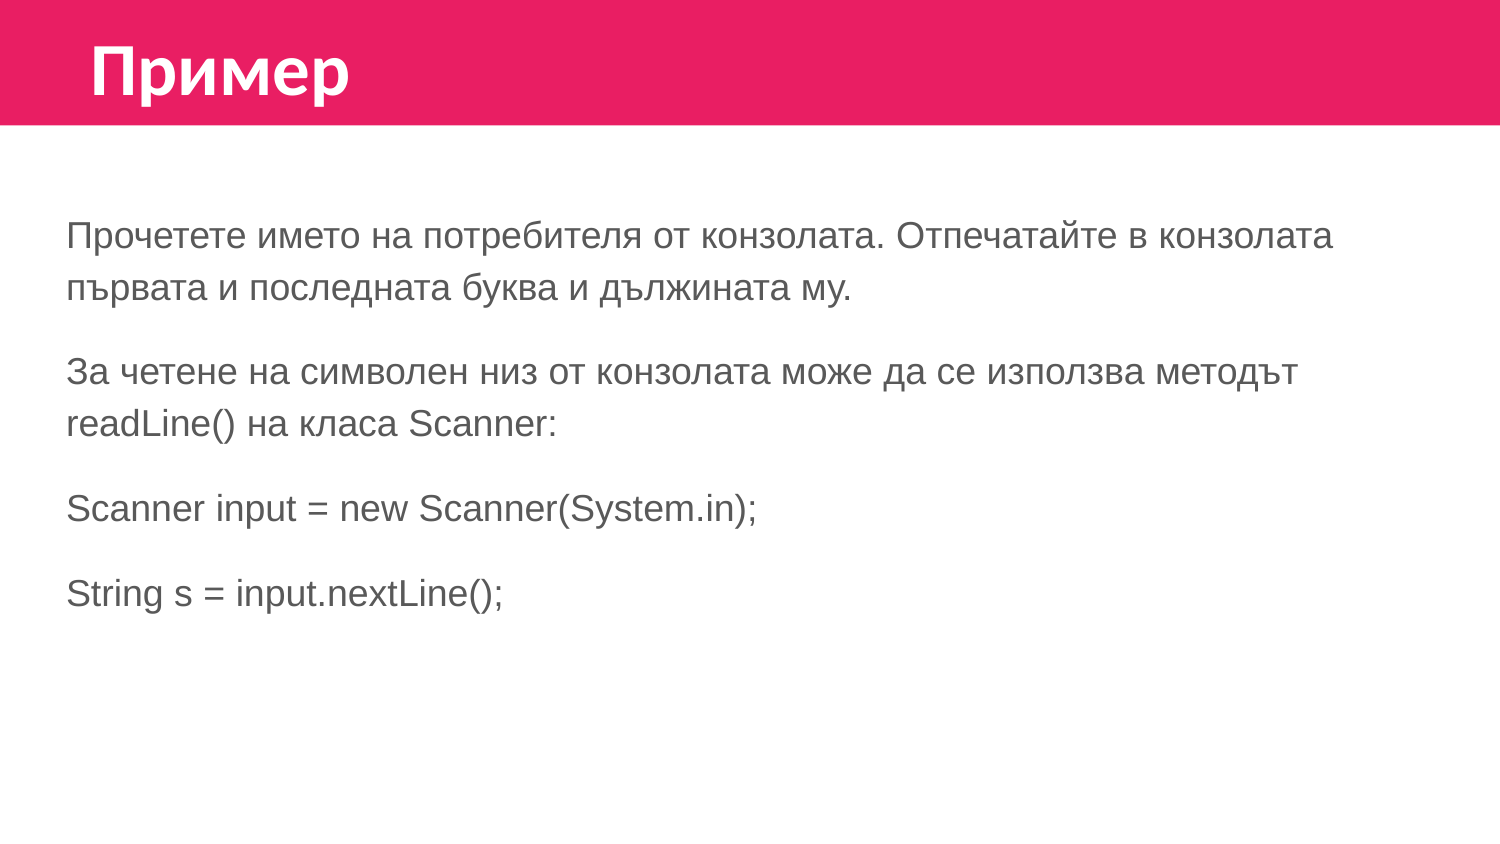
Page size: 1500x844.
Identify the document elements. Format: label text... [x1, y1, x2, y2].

list Прочетете името на потребителя от конзолата. Отпечатайте в конзолата първата и последната буква и дължината му. За четене на символен низ от конзолата може да се използва методът readLine() на класа Scanner: Scanner input = new Scanner(System.in); String s = input.nextLine(); [51, 189, 1449, 833]
text_box [0, 0, 1500, 126]
text_box Пример [0, 4, 1485, 121]
